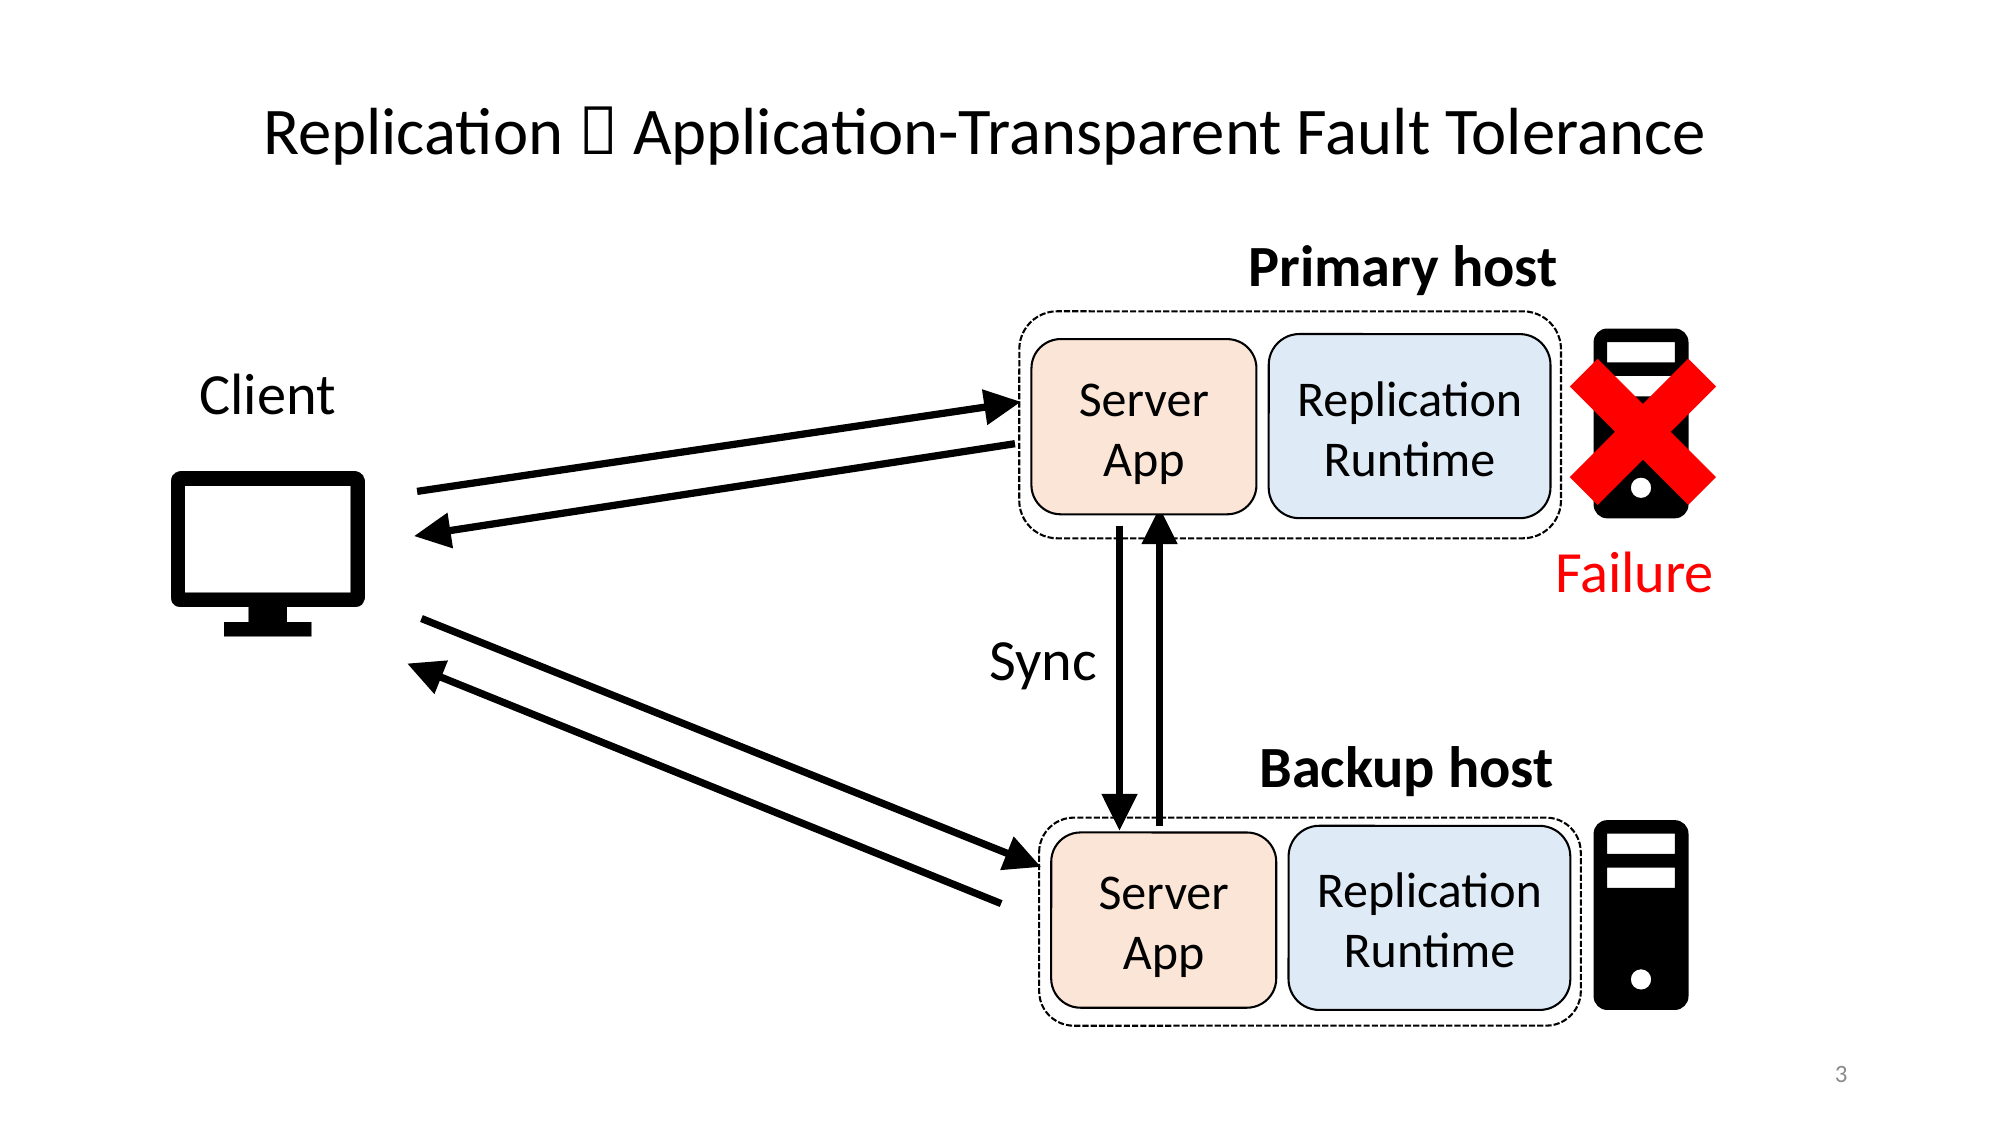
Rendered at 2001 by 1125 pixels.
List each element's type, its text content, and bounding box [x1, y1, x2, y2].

text_box Failure [1449, 534, 1820, 616]
text_box Replication Runtime [1287, 824, 1572, 1011]
list Client [179, 357, 356, 437]
text_box [1674, 417, 1689, 447]
text_box Backup host [1221, 729, 1592, 811]
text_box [417, 401, 1021, 492]
text_box [1018, 310, 1563, 540]
text_box [1638, 396, 1648, 401]
text_box [1568, 357, 1718, 507]
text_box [414, 443, 1015, 537]
slide_number 3 [1412, 1042, 1863, 1103]
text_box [421, 618, 1041, 867]
title Replication  Application-Transparent Fault Tolerance [137, 24, 1833, 242]
text_box Server App [1030, 338, 1258, 516]
text_box Replication Runtime [1267, 332, 1552, 520]
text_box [407, 663, 1002, 904]
text_box Sync [1041, 622, 1115, 703]
text_box [1593, 413, 1612, 451]
text_box [1038, 816, 1582, 1027]
text_box [1593, 462, 1689, 519]
text_box [1593, 820, 1689, 1010]
picture [151, 437, 384, 670]
text_box Primary host [1218, 228, 1588, 310]
text_box [1593, 328, 1689, 376]
text_box Server App [1050, 831, 1278, 1009]
